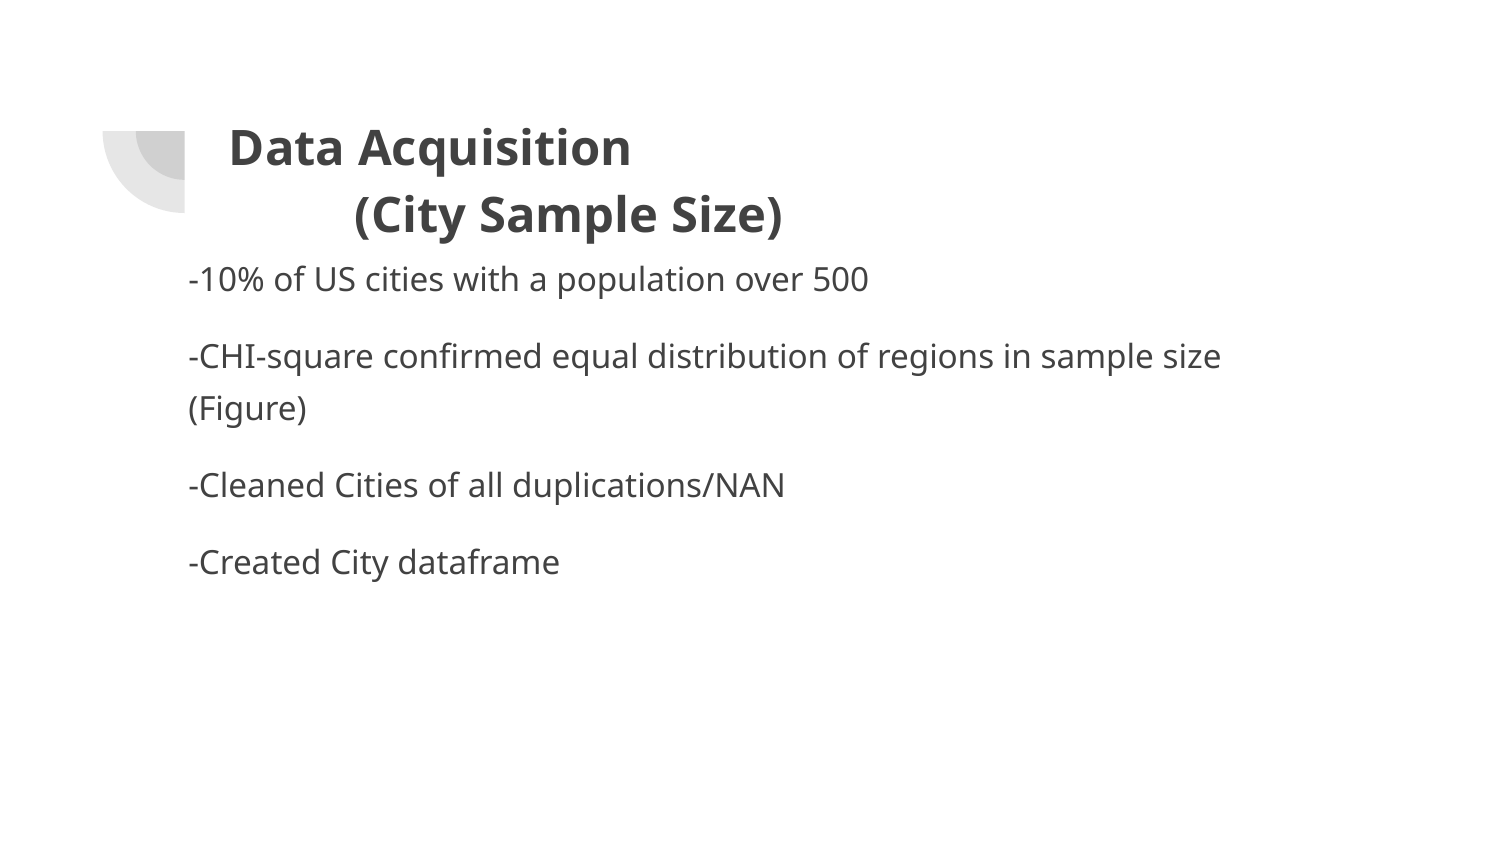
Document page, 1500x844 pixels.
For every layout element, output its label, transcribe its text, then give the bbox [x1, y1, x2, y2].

title Data Acquisition (City Sample Size) [213, 98, 1368, 263]
list -10% of US cities with a population over 500 -CHI-square confirmed equal distribution of regions in sample size (Figure) -Cleaned Cities of all duplications/NAN -Created City dataframe [173, 234, 1327, 652]
